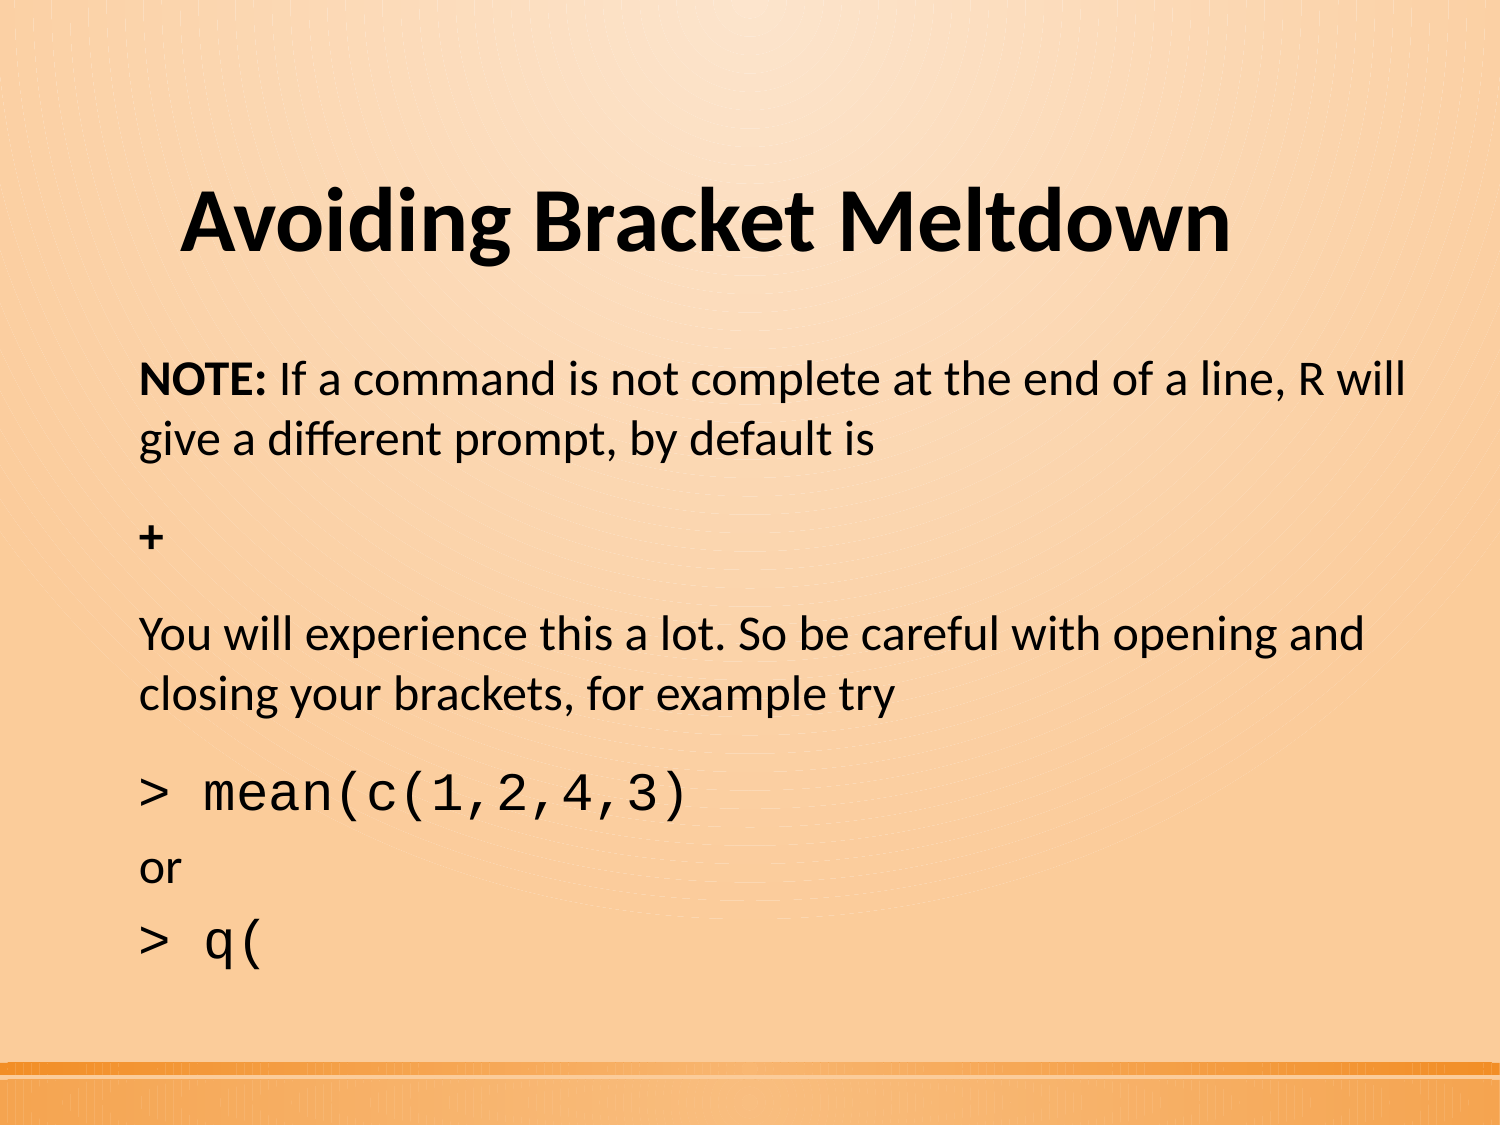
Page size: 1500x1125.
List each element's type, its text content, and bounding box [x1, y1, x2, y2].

title Avoiding Bracket Meltdown [165, 76, 1335, 279]
text_box NOTE: If a command is not complete at the end of a line, R will give a different prompt, by default is + You will experience this a lot. So be careful with opening and closing your brackets, for example try > mean(c(1,2,4,3) or > q( [123, 338, 1424, 1013]
